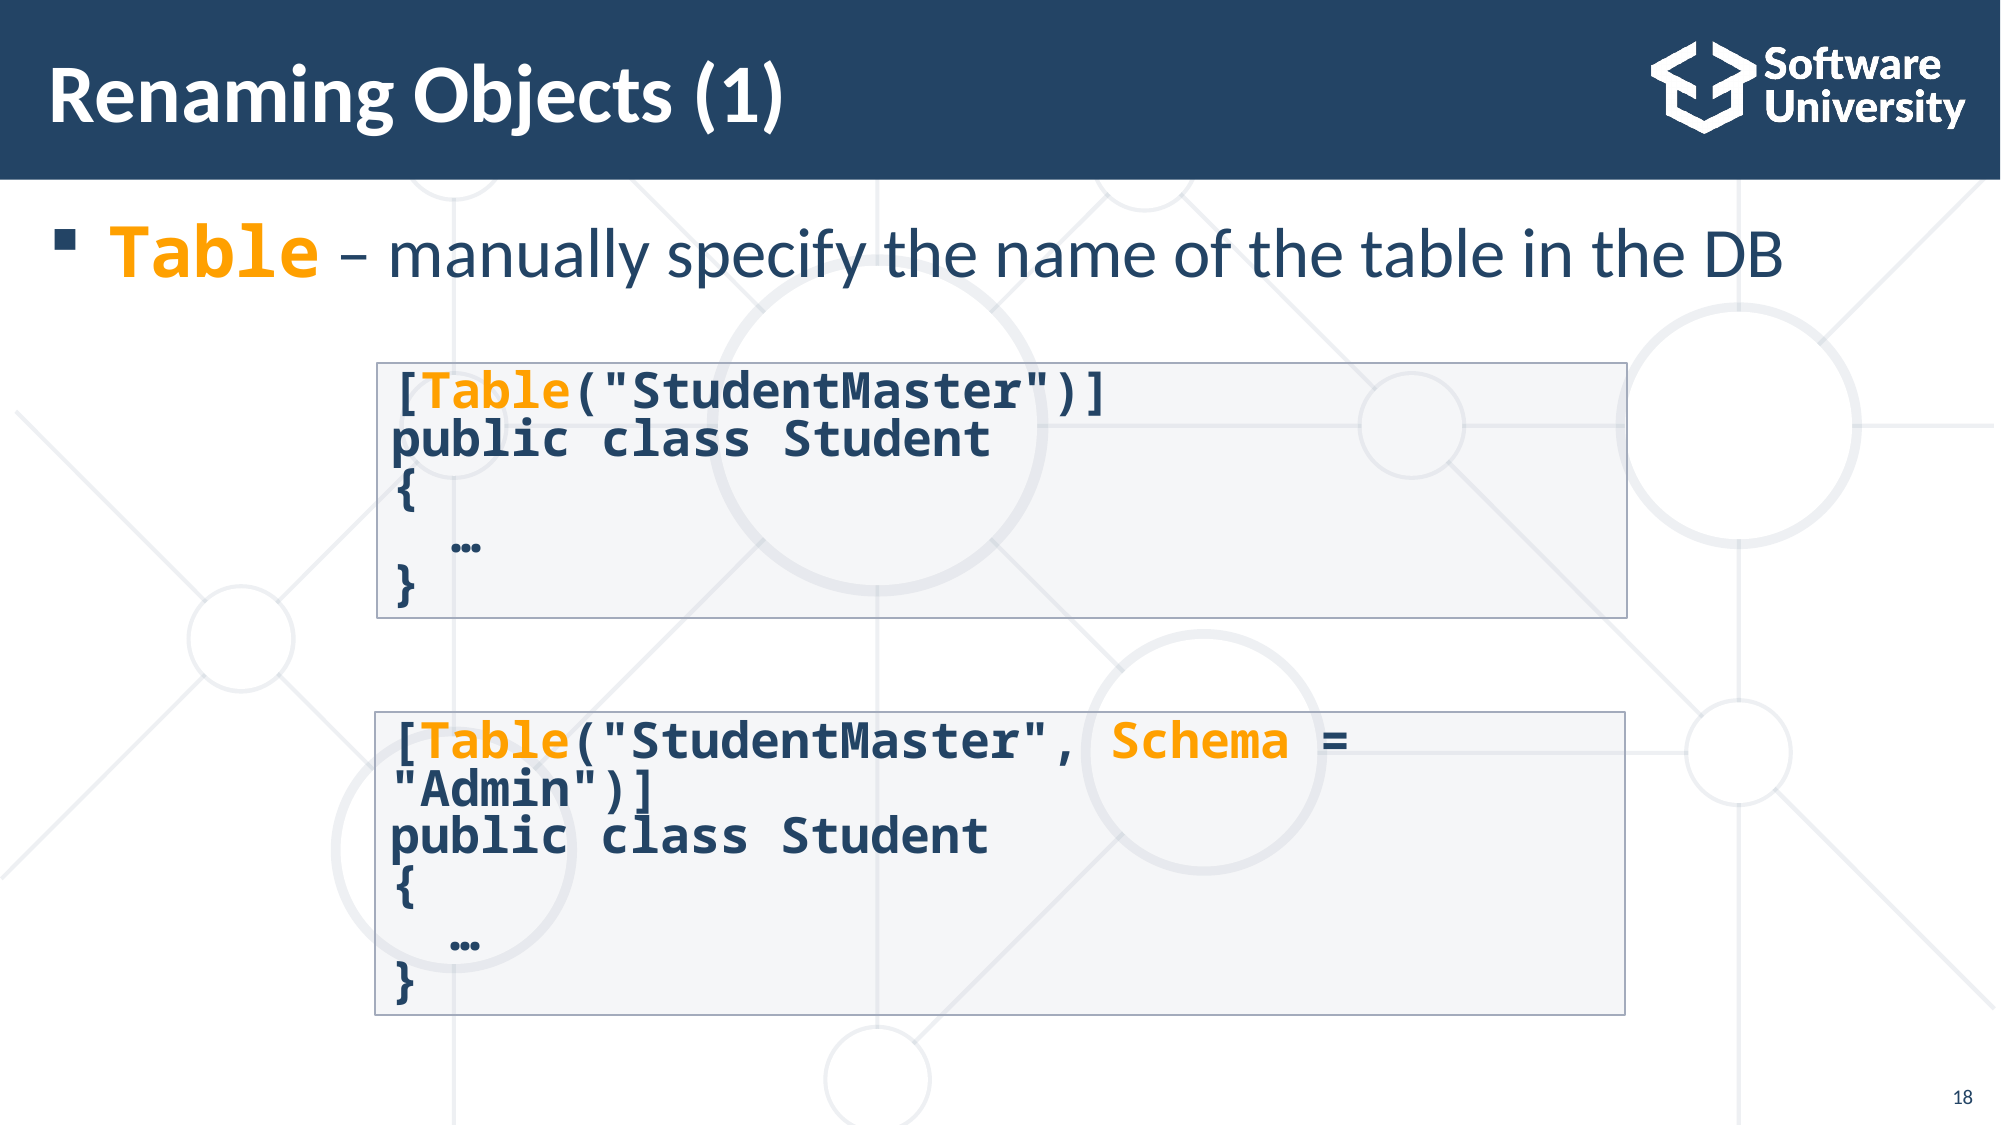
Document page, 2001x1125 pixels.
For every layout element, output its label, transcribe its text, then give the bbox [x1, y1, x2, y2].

picture [1651, 41, 1966, 134]
list Table – manually specify the name of the table in the DB [31, 196, 1970, 1104]
text_box [Table("StudentMaster")] public class Student { … } [377, 363, 1627, 618]
title Renaming Objects (1) [31, 16, 1625, 162]
text_box [Table("StudentMaster", Schema = "Admin")] public class Student { … } [375, 712, 1625, 1015]
slide_number 18 [1927, 1067, 1989, 1117]
